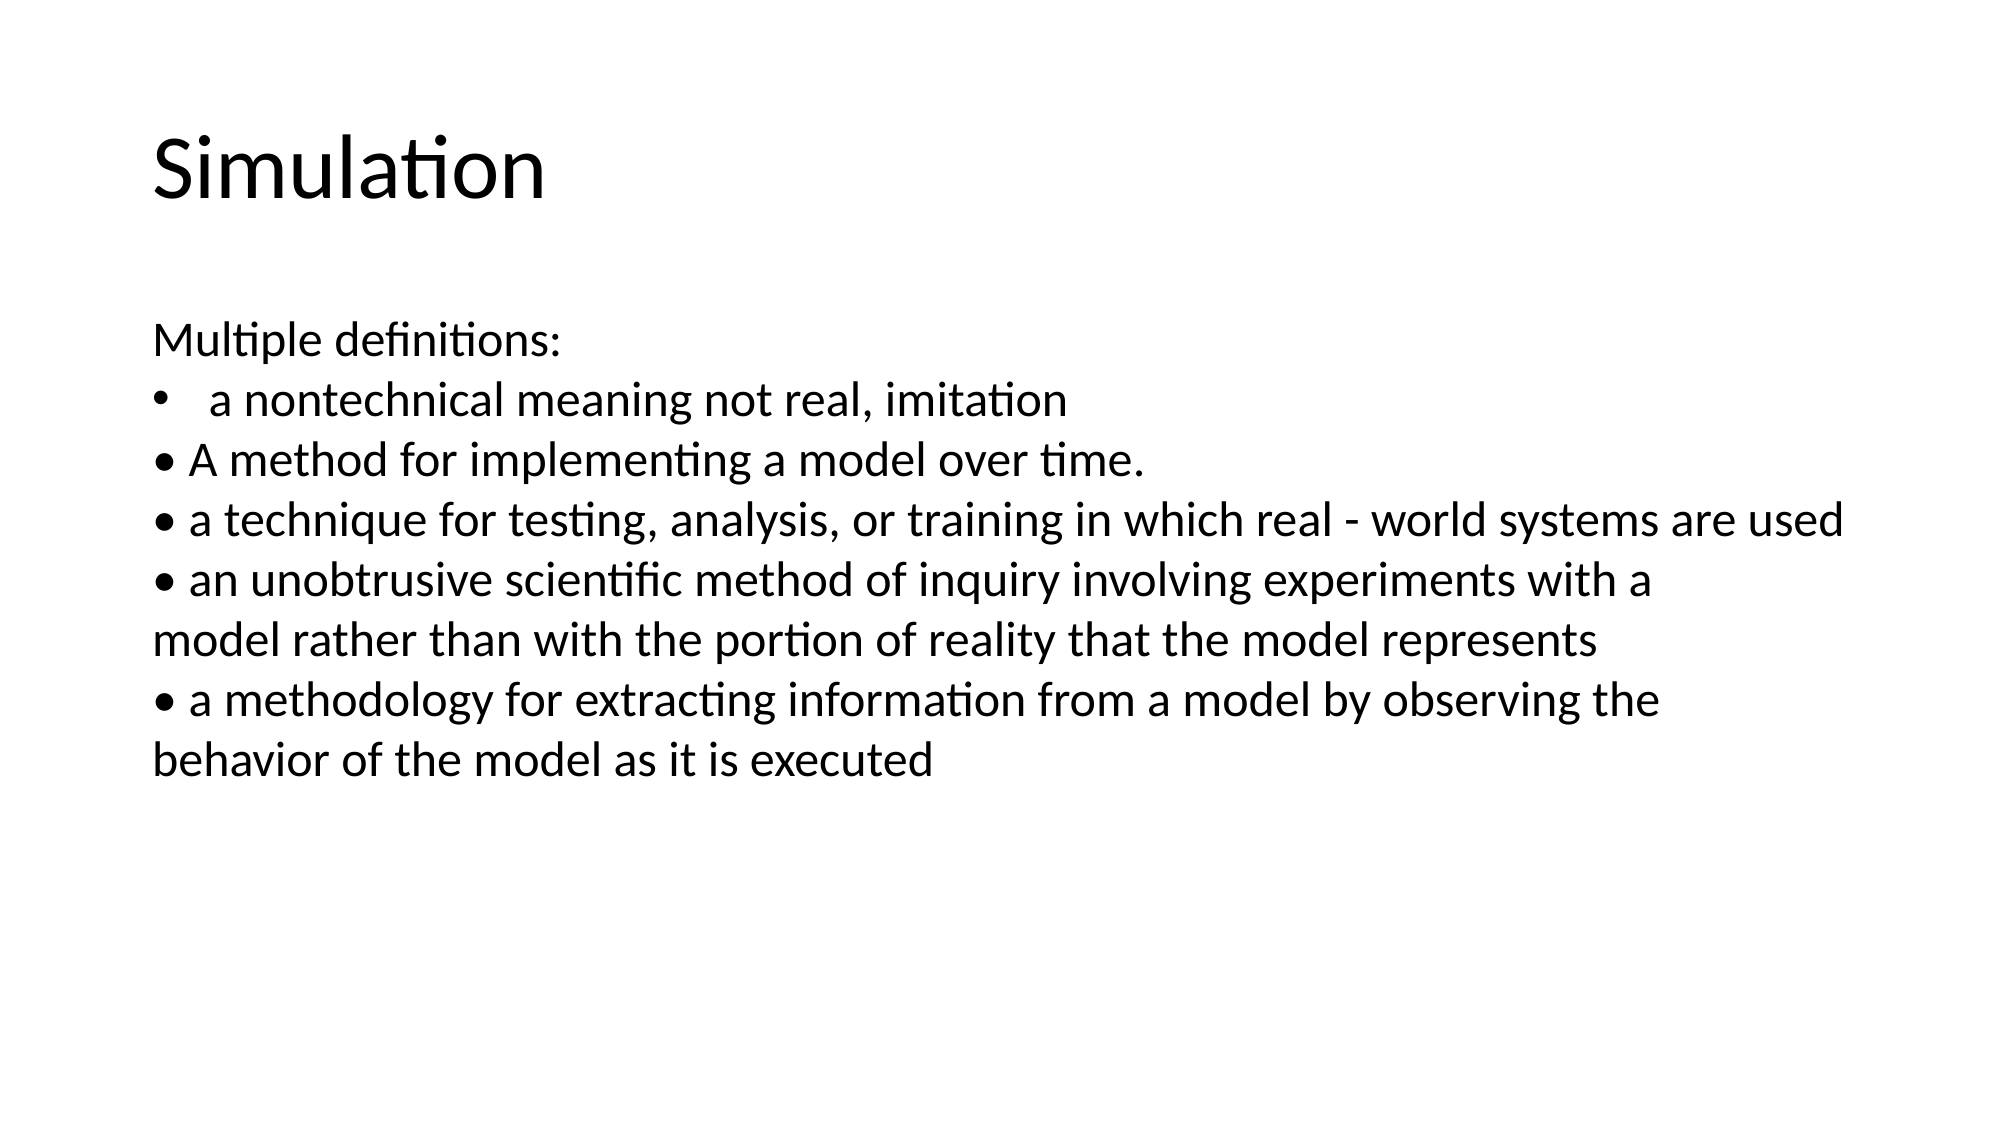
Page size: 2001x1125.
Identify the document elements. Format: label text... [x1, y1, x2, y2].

text_box Multiple definitions: a nontechnical meaning not real, imitation • A method for implementing a model over time. • a technique for testing, analysis, or training in which real - world systems are used • an unobtrusive scientific method of inquiry involving experiments with a model rather than with the portion of reality that the model represents • a methodology for extracting information from a model by observing the behavior of the model as it is executed [137, 299, 1863, 1014]
text_box Simulation [137, 59, 1863, 278]
